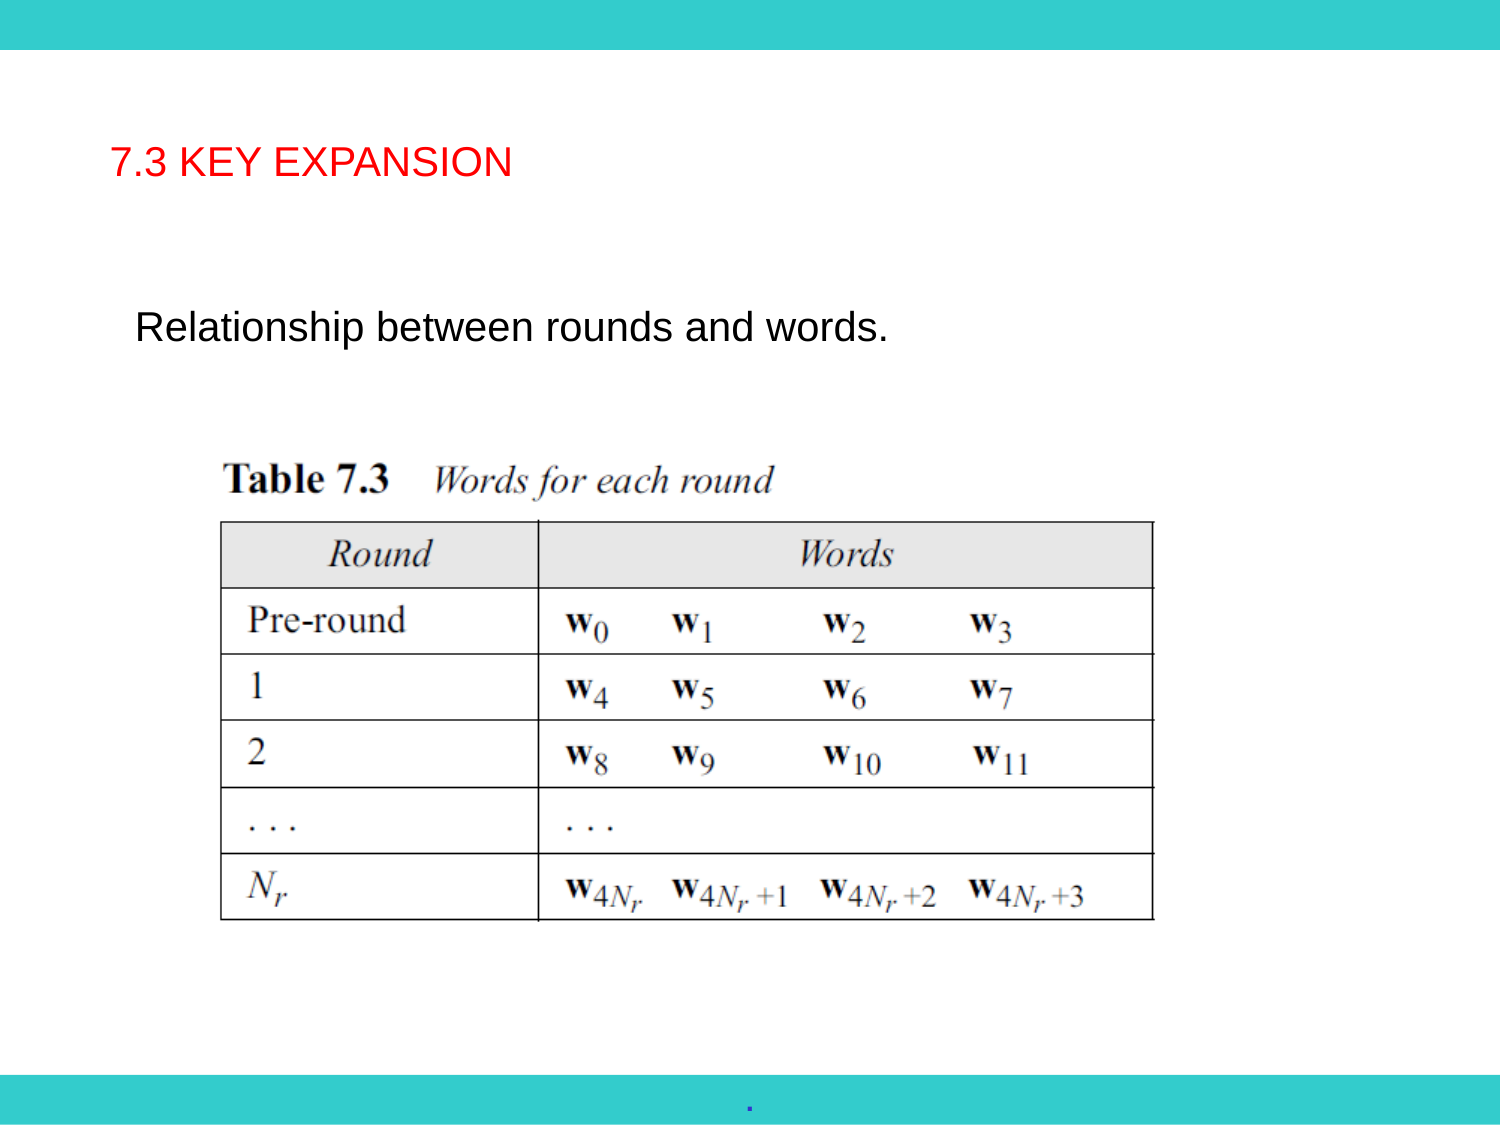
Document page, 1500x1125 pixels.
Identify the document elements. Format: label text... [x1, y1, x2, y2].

text_box . [0, 1074, 1500, 1125]
picture [192, 430, 1182, 931]
text_box Relationship between rounds and words. [120, 292, 1254, 358]
text_box 7.3 KEY EXPANSION [94, 127, 631, 193]
text_box [0, 0, 1500, 50]
